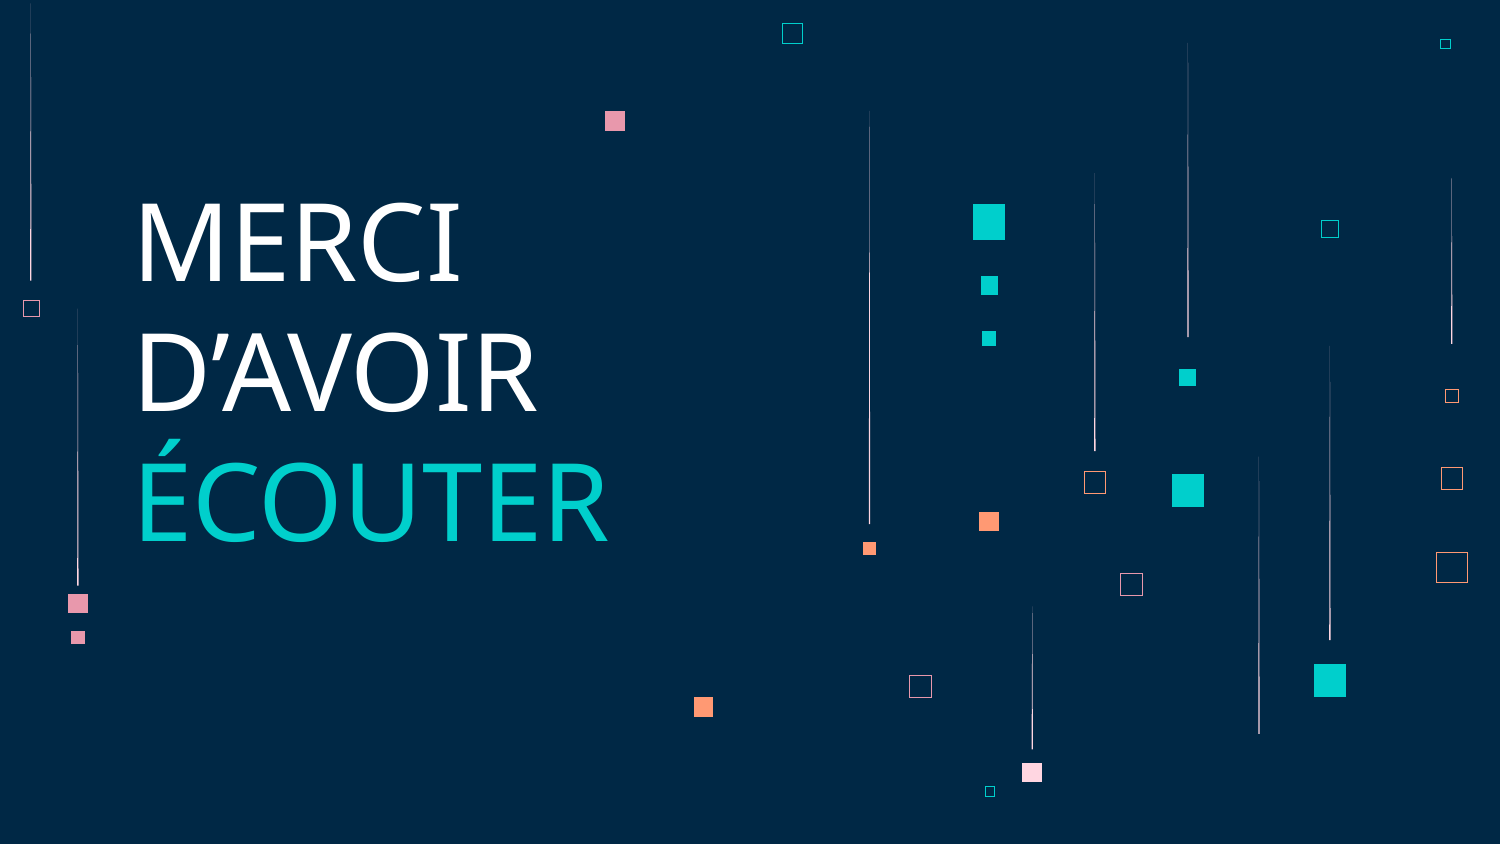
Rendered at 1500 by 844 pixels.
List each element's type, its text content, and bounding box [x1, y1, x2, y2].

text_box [862, 110, 877, 556]
title MERCI D’AVOIR ÉCOUTER [116, 187, 813, 578]
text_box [972, 203, 1006, 347]
text_box [979, 511, 999, 532]
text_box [1313, 345, 1347, 698]
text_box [1022, 606, 1043, 783]
text_box [605, 110, 625, 131]
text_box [1083, 172, 1107, 494]
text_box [1171, 42, 1205, 508]
text_box [693, 696, 714, 717]
